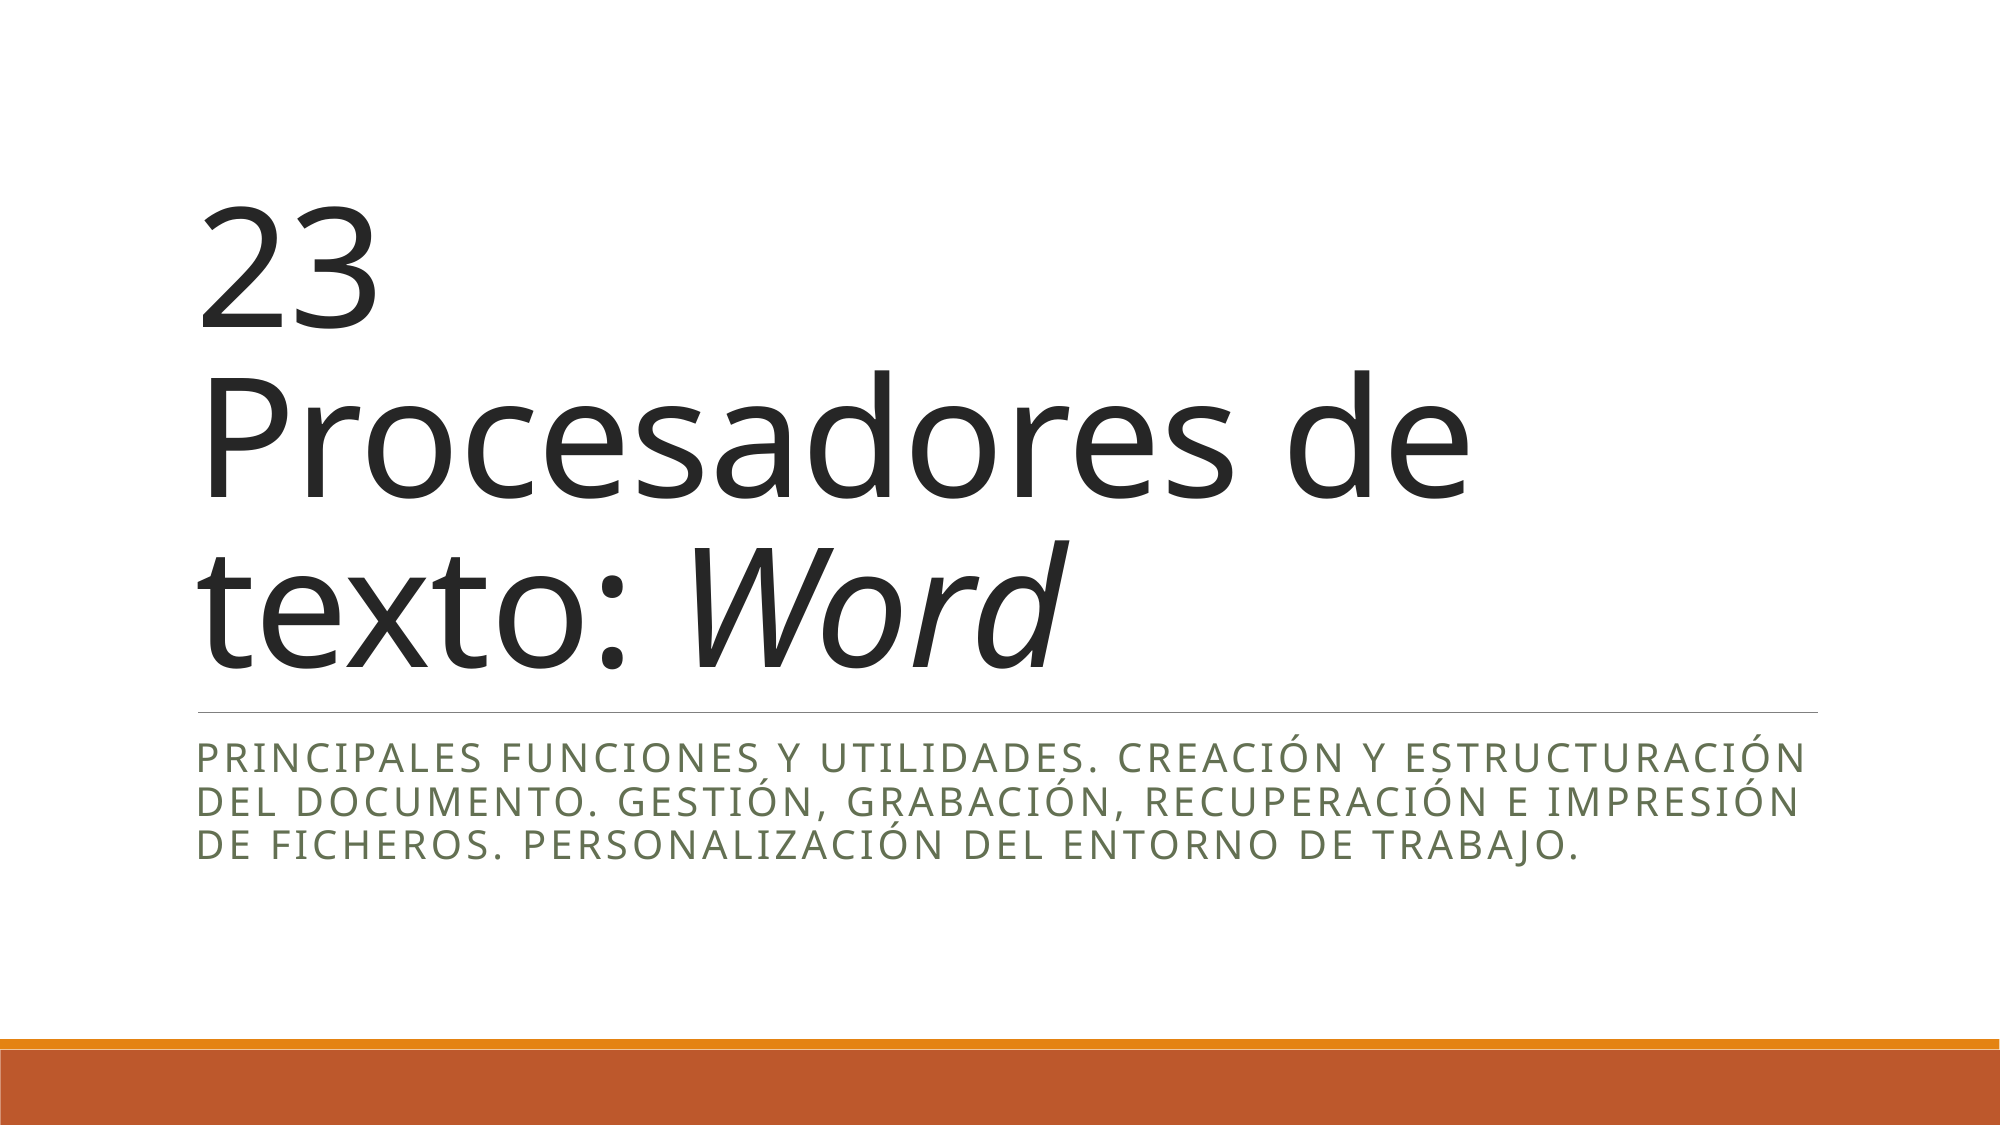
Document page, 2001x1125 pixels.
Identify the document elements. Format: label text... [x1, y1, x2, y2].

title 23 Procesadores de texto: Word [180, 124, 1830, 710]
subtitle Principales funciones y utilidades. Creación y estructuración del documento. Gestión, grabación, recuperación e impresión de ficheros. Personalización del entorno de trabajo. [180, 730, 1831, 919]
